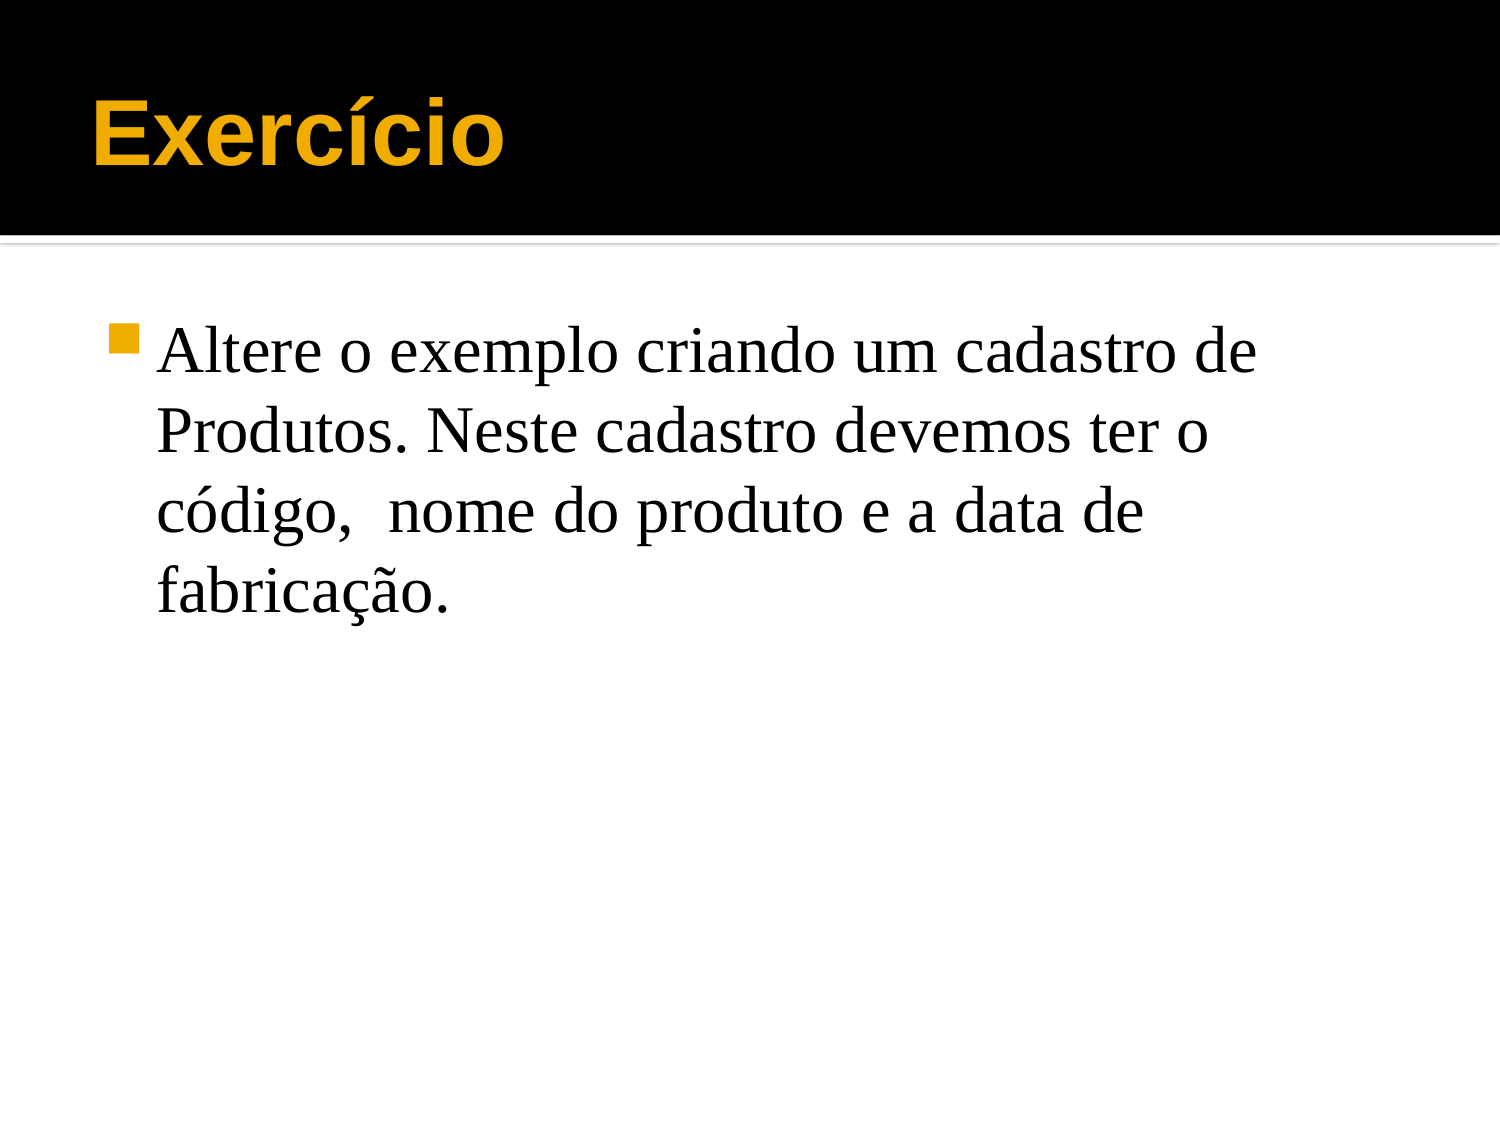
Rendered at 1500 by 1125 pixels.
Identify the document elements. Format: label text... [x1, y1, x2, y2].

title Exercício [75, 25, 1425, 231]
list Altere o exemplo criando um cadastro de Produtos. Neste cadastro devemos ter o código, nome do produto e a data de fabricação. [75, 291, 1425, 1050]
